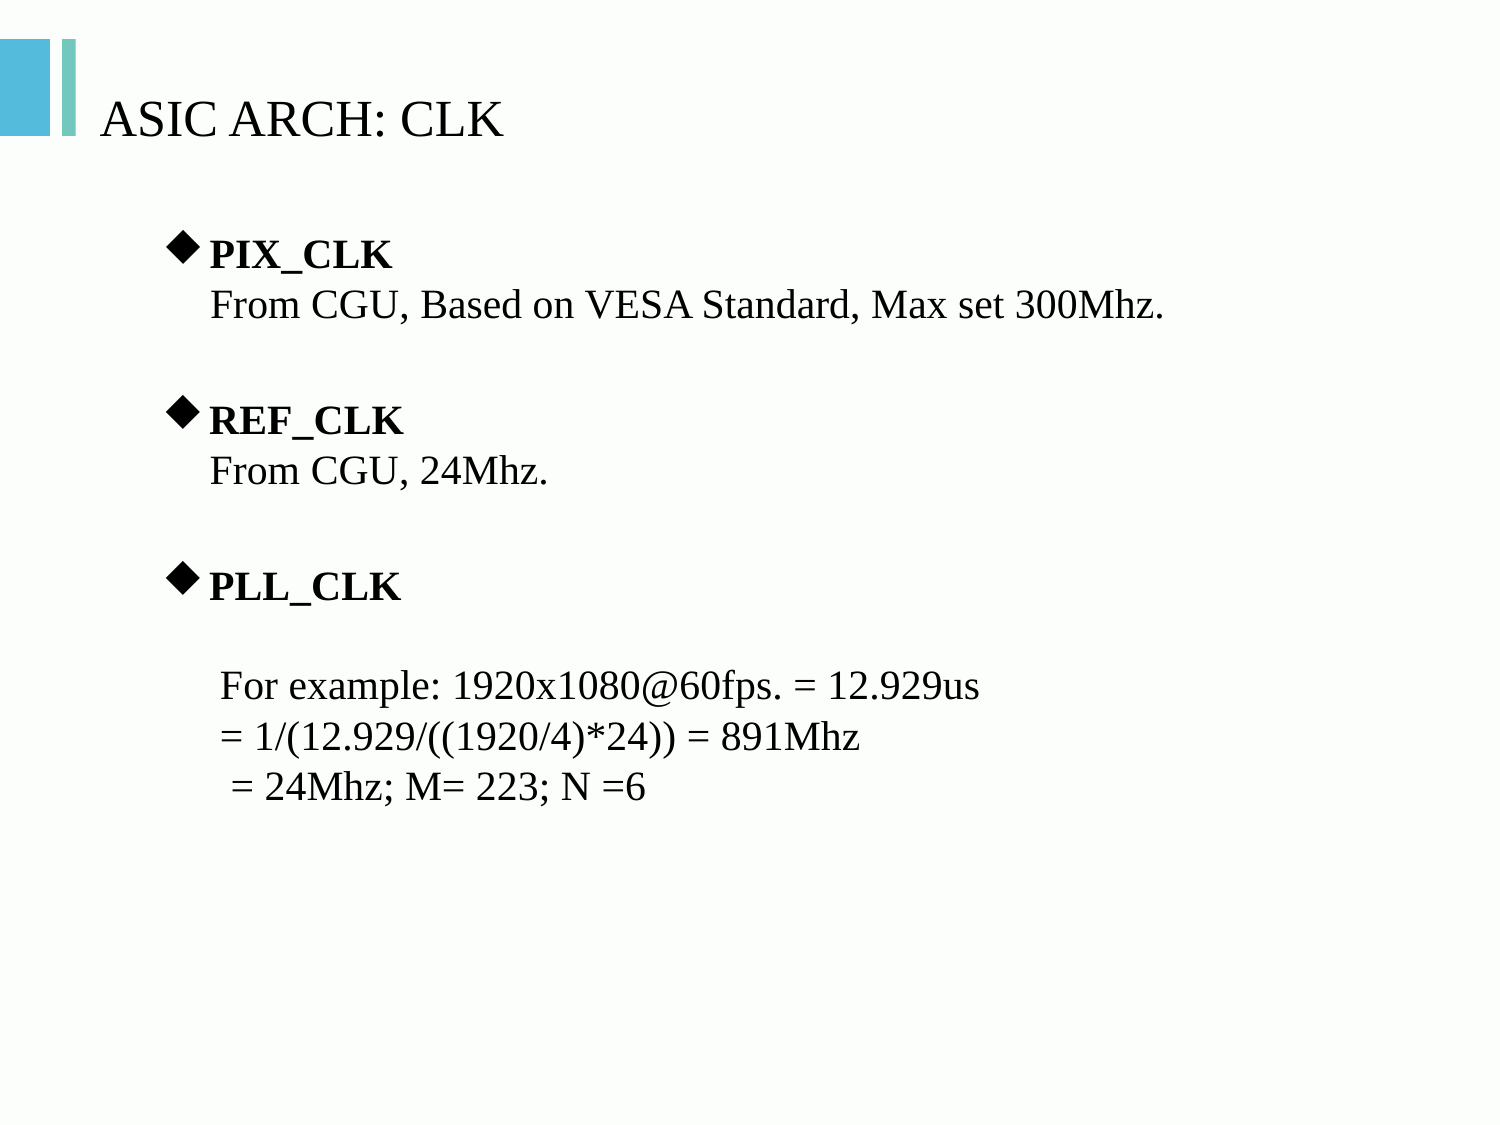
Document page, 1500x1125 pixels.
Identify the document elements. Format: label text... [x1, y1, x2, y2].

title ASIC ARCH: CLK [88, 46, 1425, 185]
text_box PIX_CLK From CGU, Based on VESA Standard, Max set 300Mhz. [147, 219, 1412, 335]
text_box REF_CLK From CGU, 24Mhz. [147, 385, 1412, 501]
